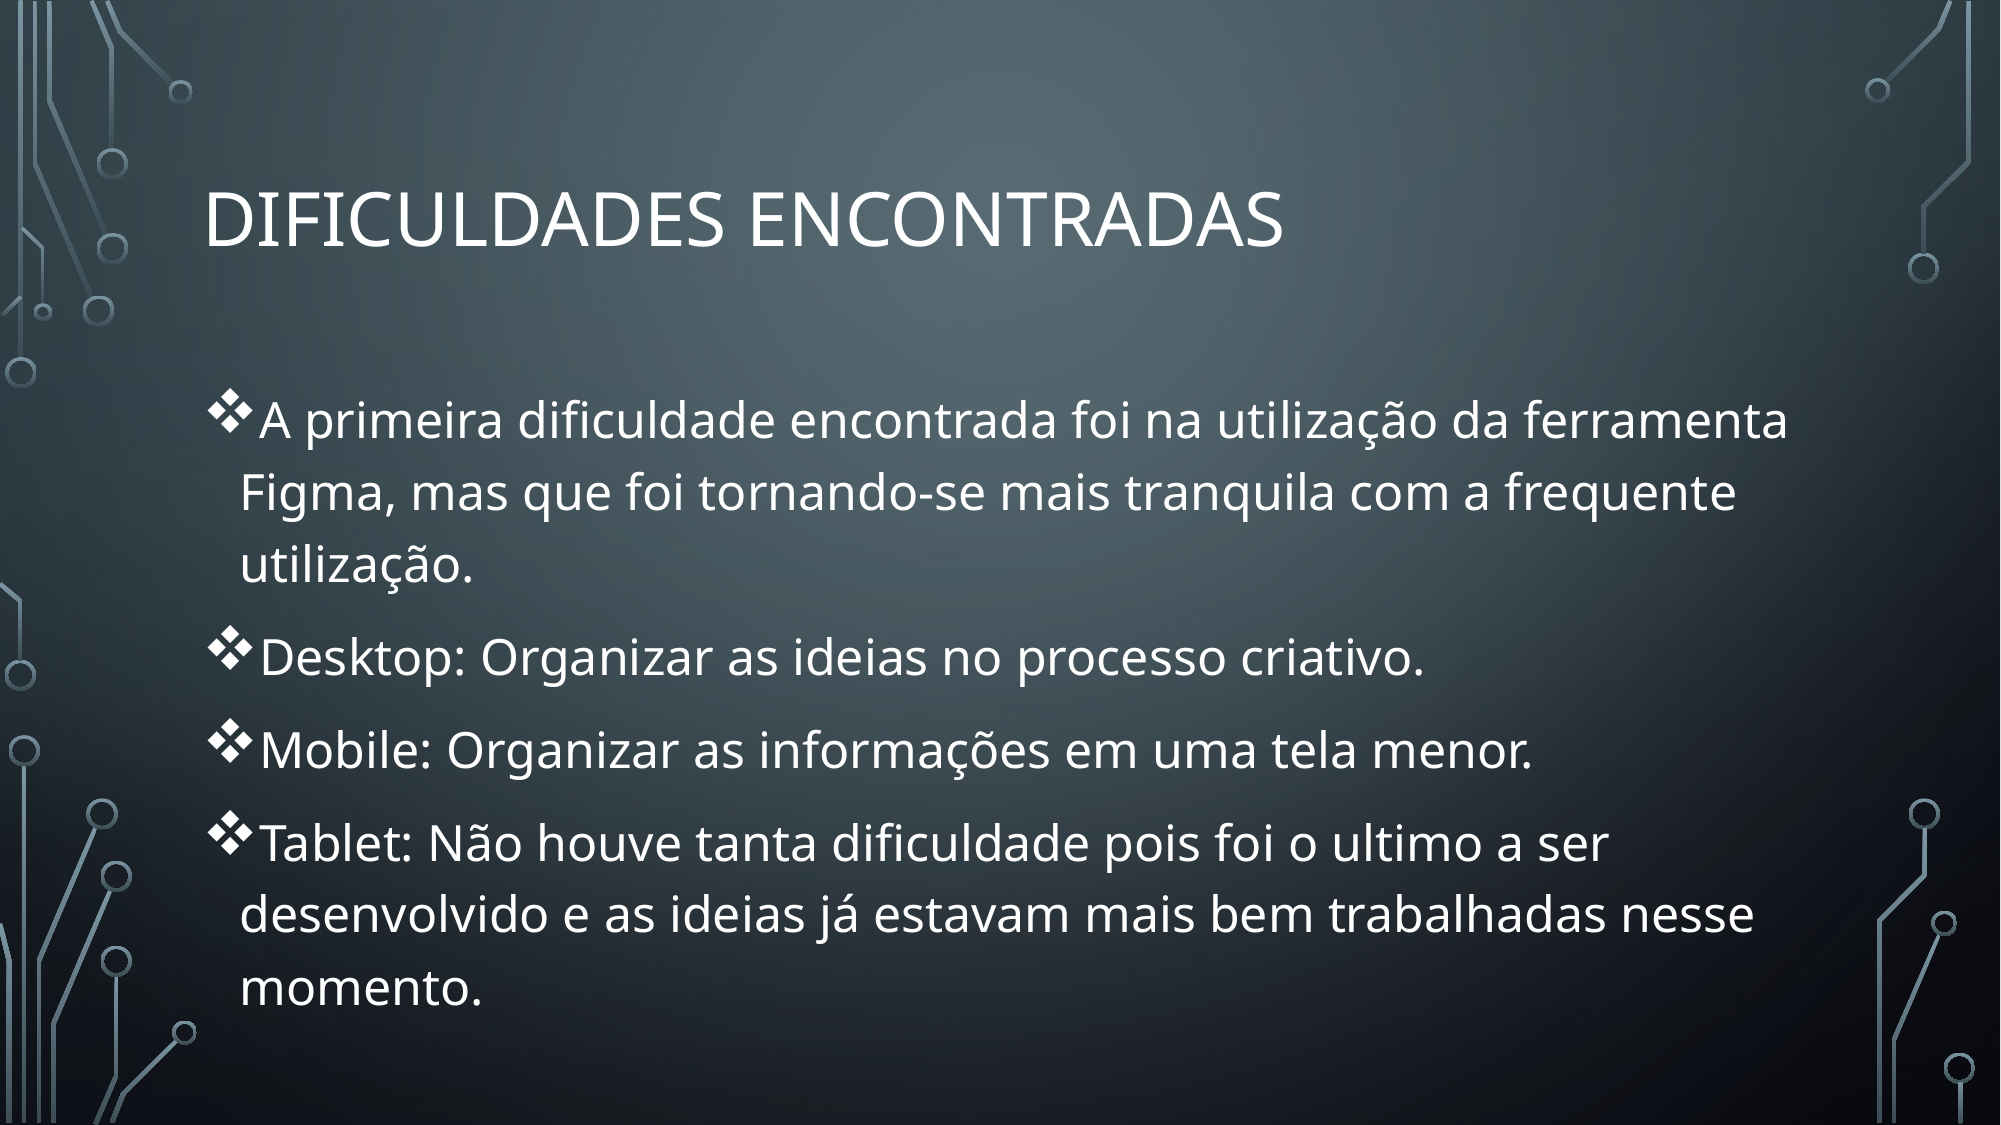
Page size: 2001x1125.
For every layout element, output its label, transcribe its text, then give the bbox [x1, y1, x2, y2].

title Dificuldades encontradas [187, 101, 1813, 344]
list A primeira dificuldade encontrada foi na utilização da ferramenta Figma, mas que foi tornando-se mais tranquila com a frequente utilização. Desktop: Organizar as ideias no processo criativo. Mobile: Organizar as informações em uma tela menor. Tablet: Não houve tanta dificuldade pois foi o ultimo a ser desenvolvido e as ideias já estavam mais bem trabalhadas nesse momento. [187, 369, 1813, 950]
